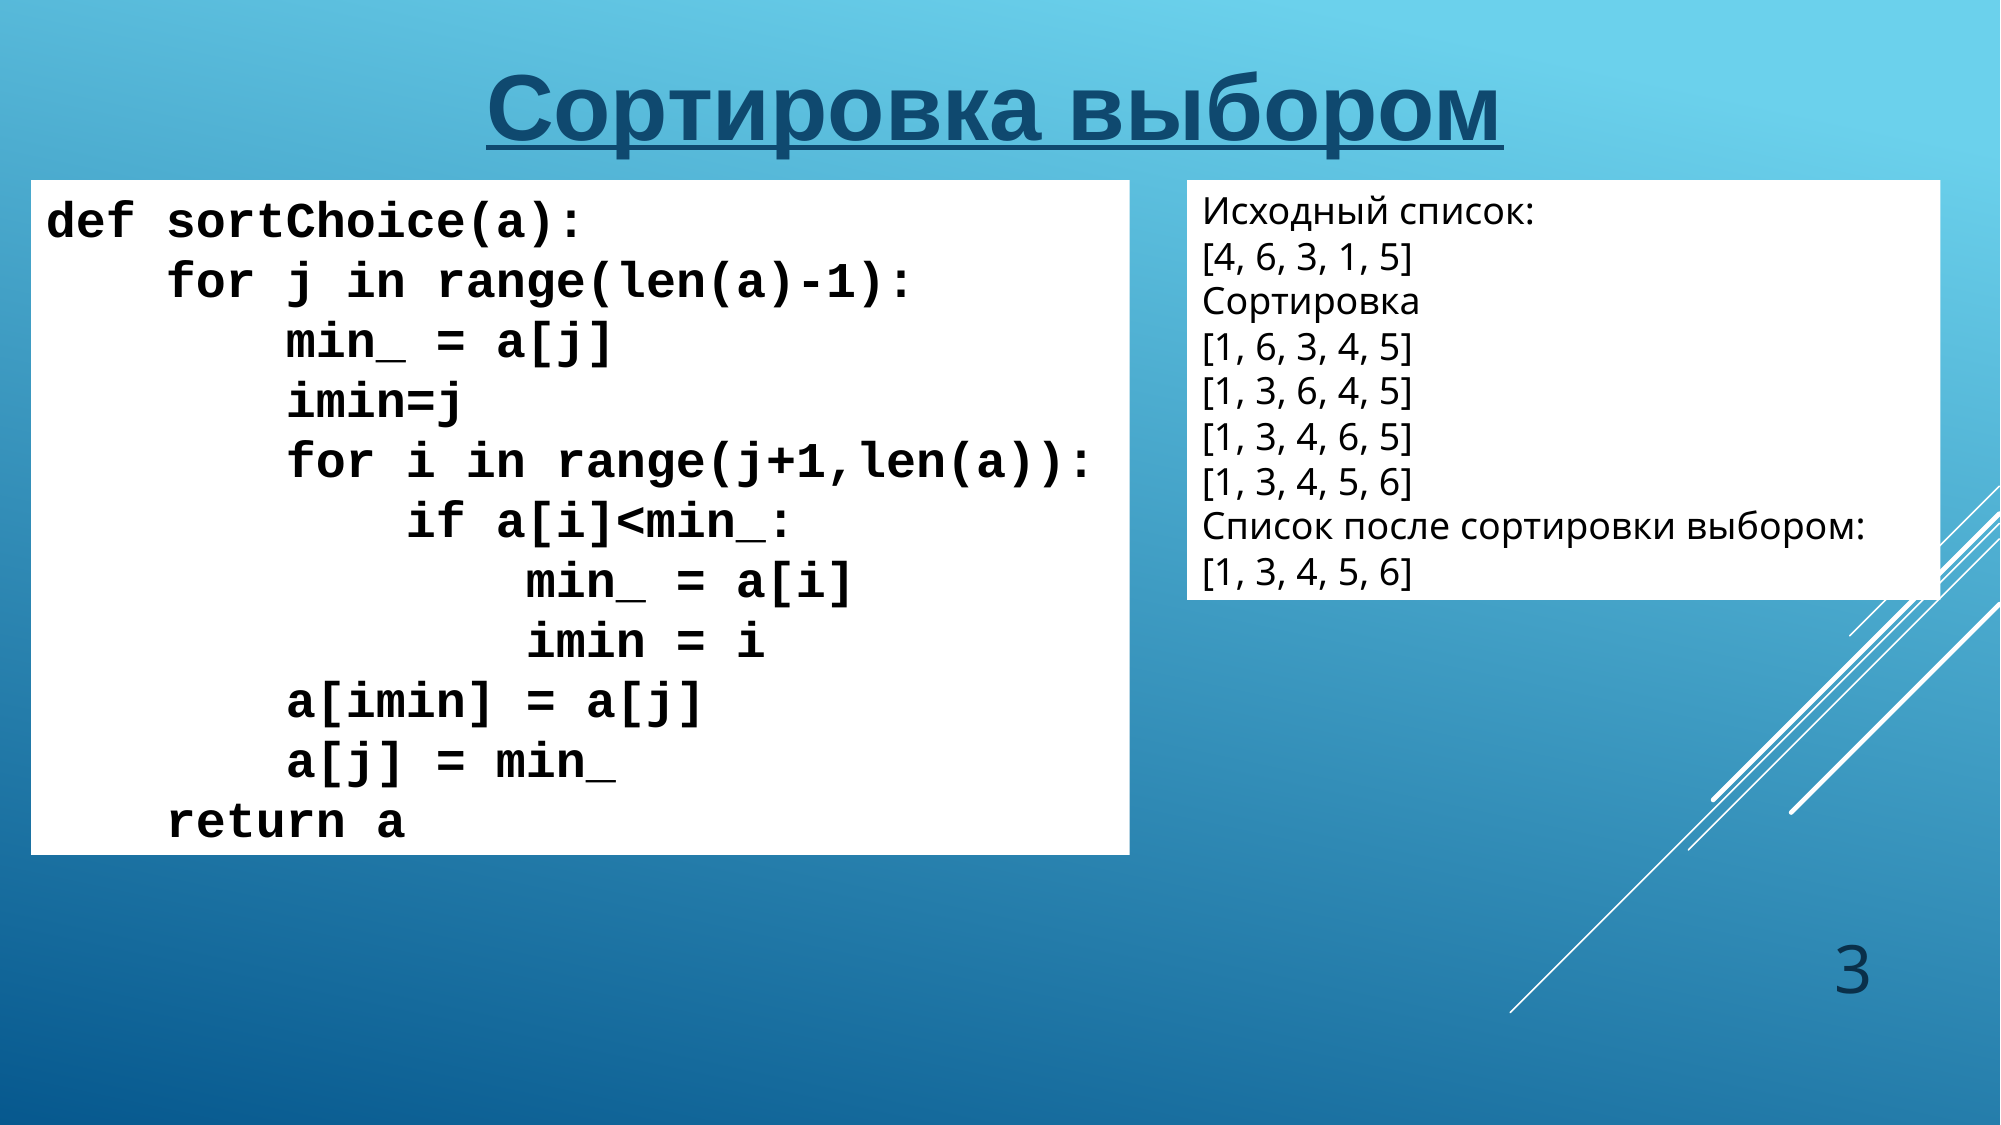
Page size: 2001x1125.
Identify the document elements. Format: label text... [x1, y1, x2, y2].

text_box Исходный список: [4, 6, 3, 1, 5] Сортировка [1, 6, 3, 4, 5] [1, 3, 6, 4, 5] [1, 3, 4, 6, 5] [1, 3, 4, 5, 6] Список после сортировки выбором: [1, 3, 4, 5, 6] [1187, 180, 1941, 600]
text_box def sortChoice(a): for j in range(len(a)-1): min_ = a[j] imin=j for i in range(j+1,len(a)): if a[i]<min_: min_ = a[i] imin = i a[imin] = a[j] a[j] = min_ return a [31, 180, 1130, 855]
text_box Сортировка выбором [102, 39, 1888, 167]
slide_number 3 [1700, 915, 1888, 1025]
